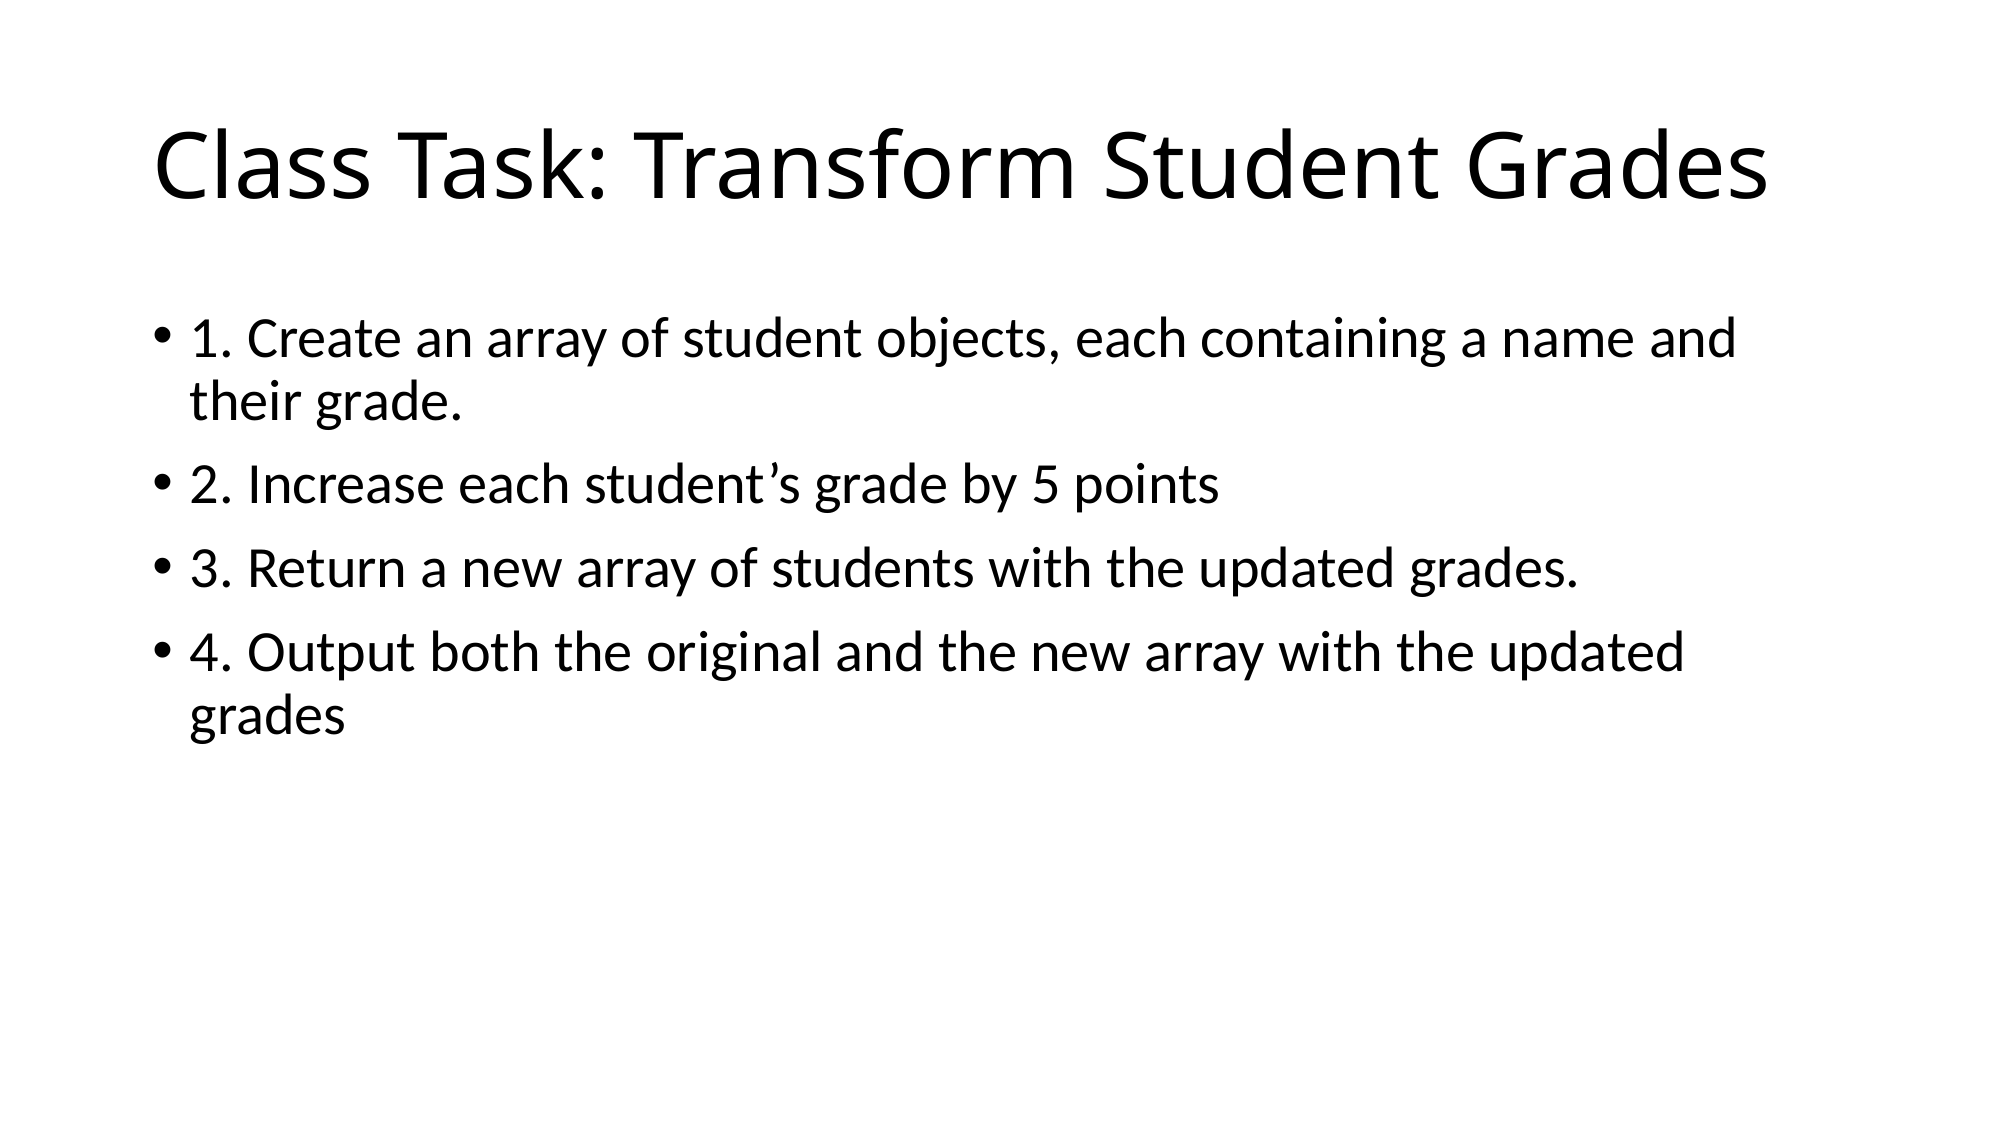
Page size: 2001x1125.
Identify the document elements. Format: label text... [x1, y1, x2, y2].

list 1. Create an array of student objects, each containing a name and their grade. 2. Increase each student’s grade by 5 points 3. Return a new array of students with the updated grades. 4. Output both the original and the new array with the updated grades [137, 299, 1863, 1014]
title Class Task: Transform Student Grades [137, 59, 1863, 278]
